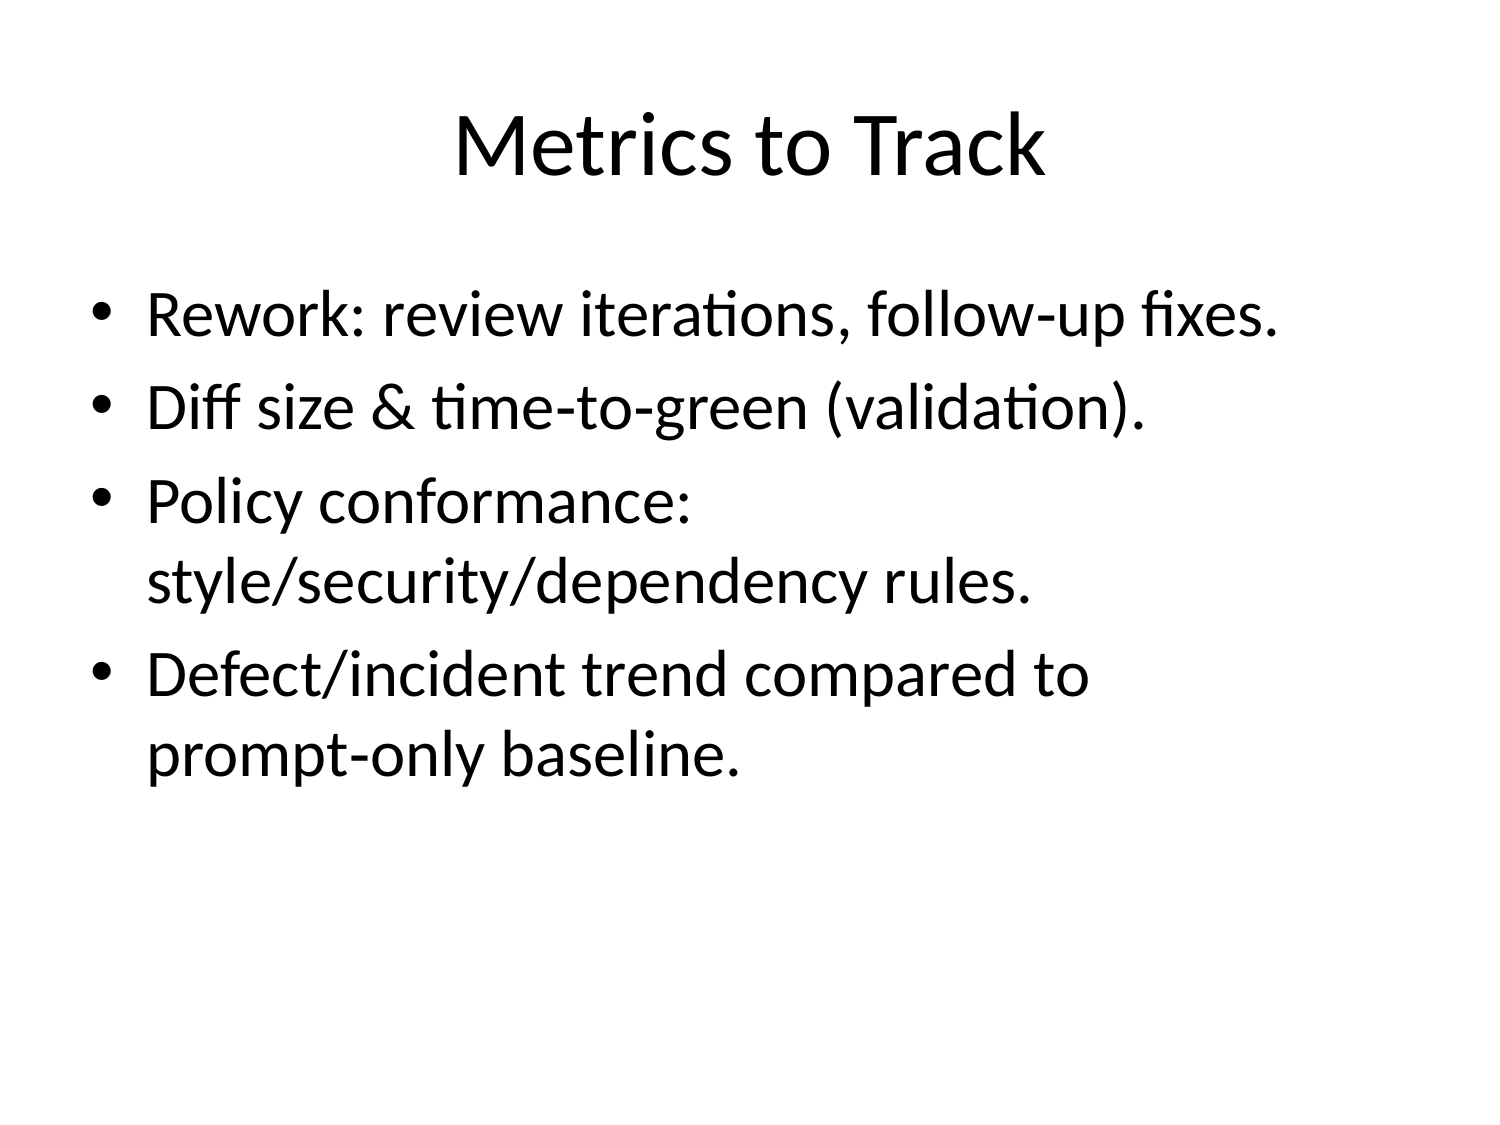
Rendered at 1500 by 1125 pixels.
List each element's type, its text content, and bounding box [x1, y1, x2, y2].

list Rework: review iterations, follow‑up fixes. Diff size & time‑to‑green (validation). Policy conformance: style/security/dependency rules. Defect/incident trend compared to prompt‑only baseline. [75, 262, 1425, 1005]
title Metrics to Track [75, 45, 1425, 233]
